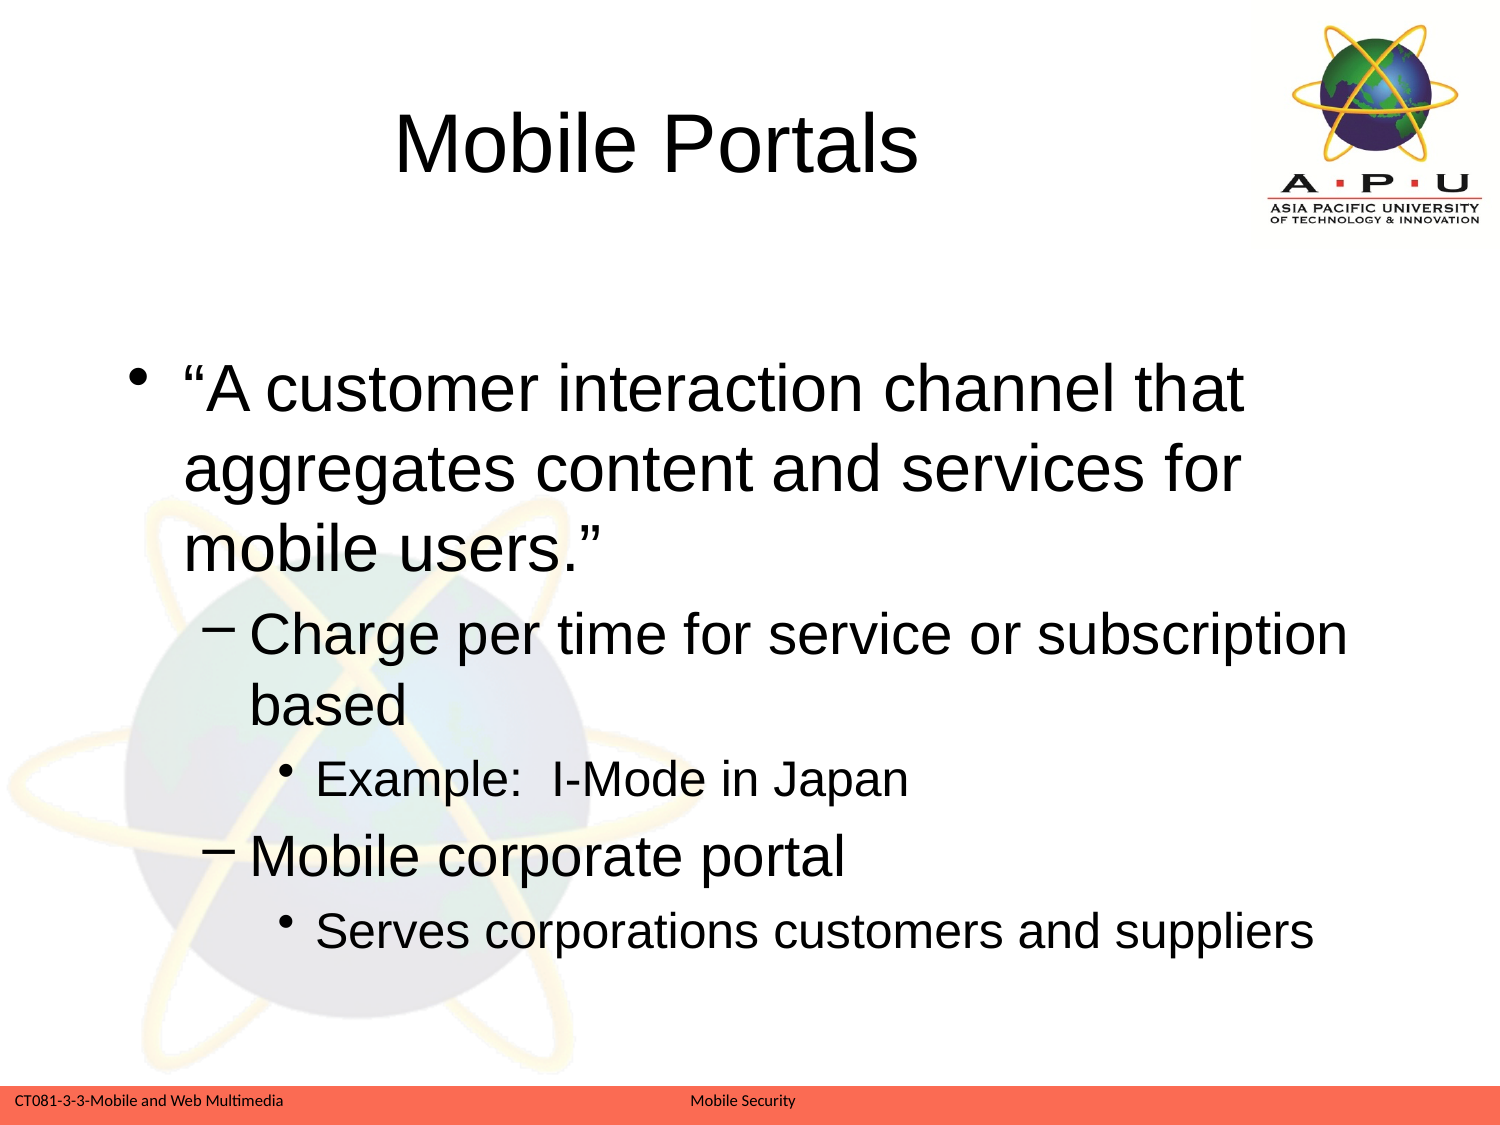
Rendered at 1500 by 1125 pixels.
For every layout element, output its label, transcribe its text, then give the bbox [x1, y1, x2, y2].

list “A customer interaction channel that aggregates content and services for mobile users.” Charge per time for service or subscription based Example: I-Mode in Japan Mobile corporate portal Serves corporations customers and suppliers [112, 337, 1463, 1080]
title Mobile Portals [79, 45, 1235, 233]
picture [1251, 0, 1500, 249]
